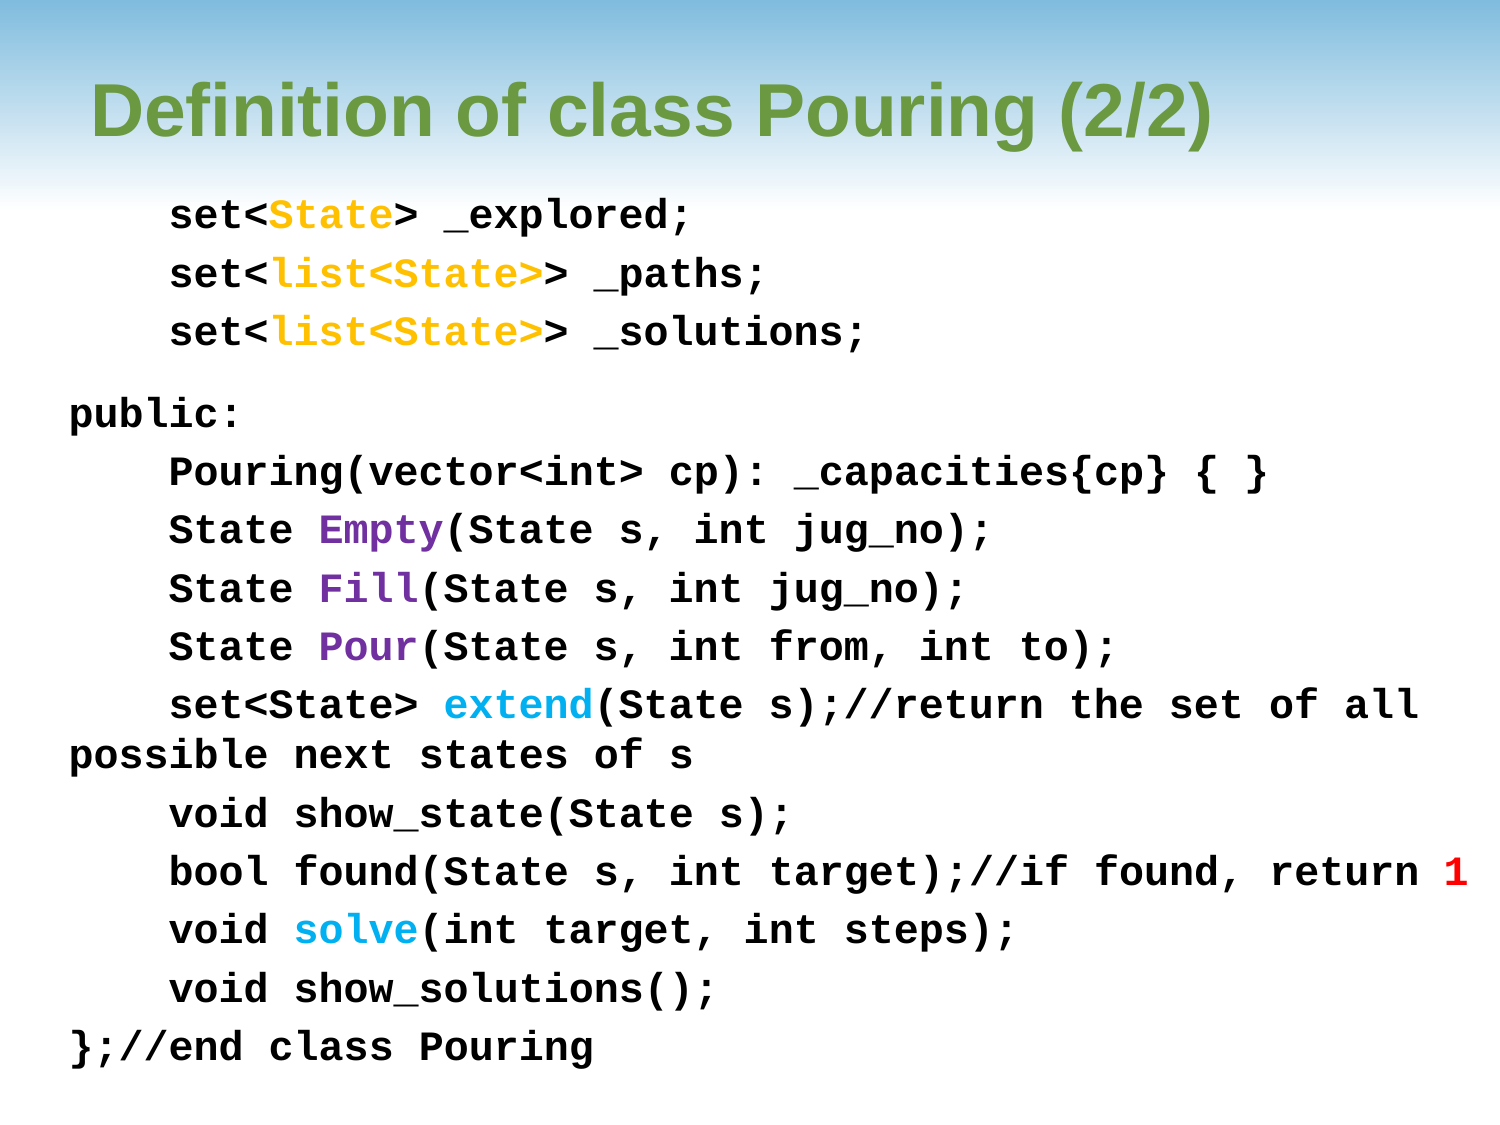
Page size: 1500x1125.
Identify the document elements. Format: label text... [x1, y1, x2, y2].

title Definition of class Pouring (2/2) [75, 12, 1438, 179]
list set<State> _explored; set<list<State>> _paths; set<list<State>> _solutions; public: Pouring(vector<int> cp): _capacities{cp} { } State Empty(State s, int jug_no); State Fill(State s, int jug_no); State Pour(State s, int from, int to); set<State> extend(State s);//return the set of all possible next states of s void show_state(State s); bool found(State s, int target);//if found, return 1 void solve(int target, int steps); void show_solutions(); };//end class Pouring [53, 179, 1500, 1098]
